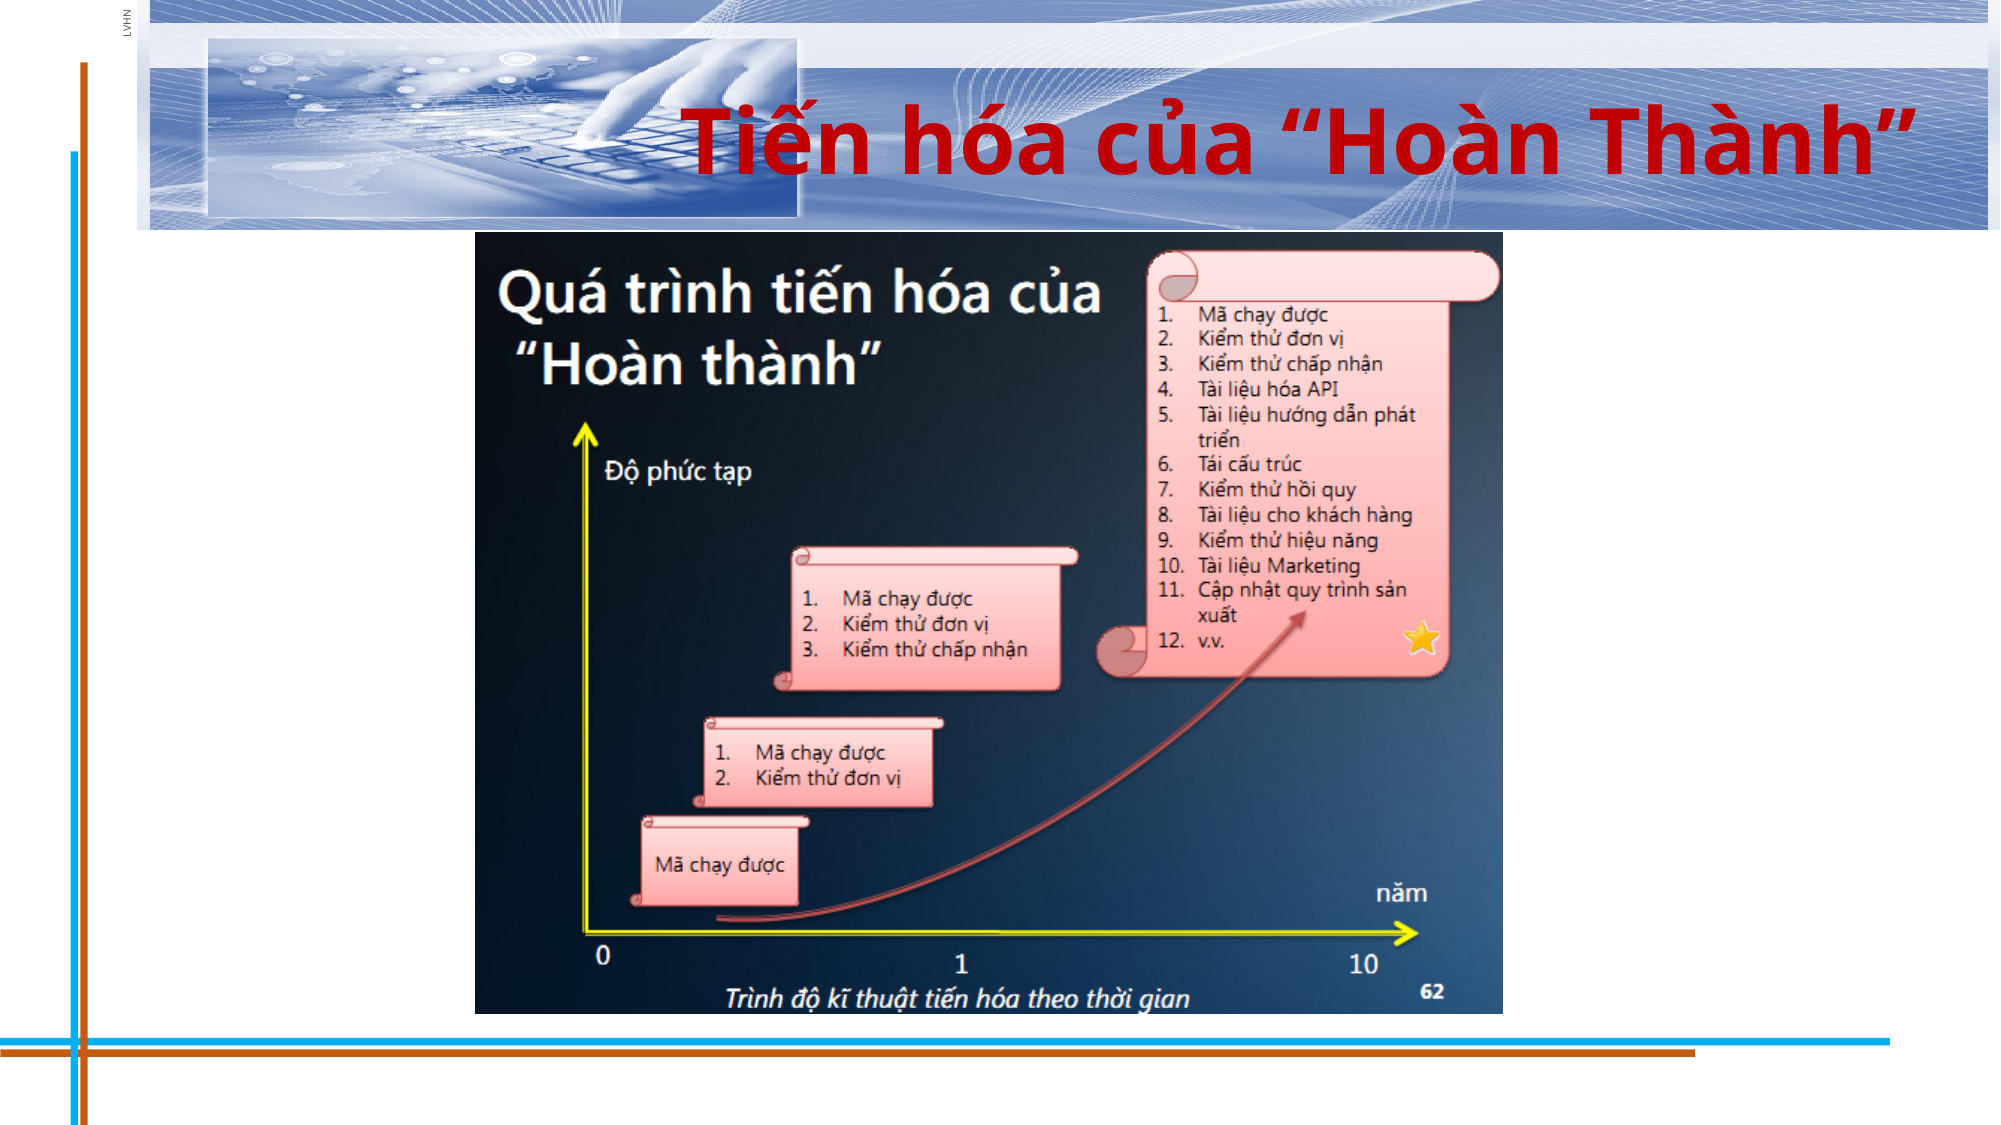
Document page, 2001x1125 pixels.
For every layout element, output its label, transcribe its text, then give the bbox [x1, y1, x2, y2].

picture [475, 232, 1503, 1014]
title Tiến hóa của “Hoàn Thành” [137, 36, 1934, 254]
